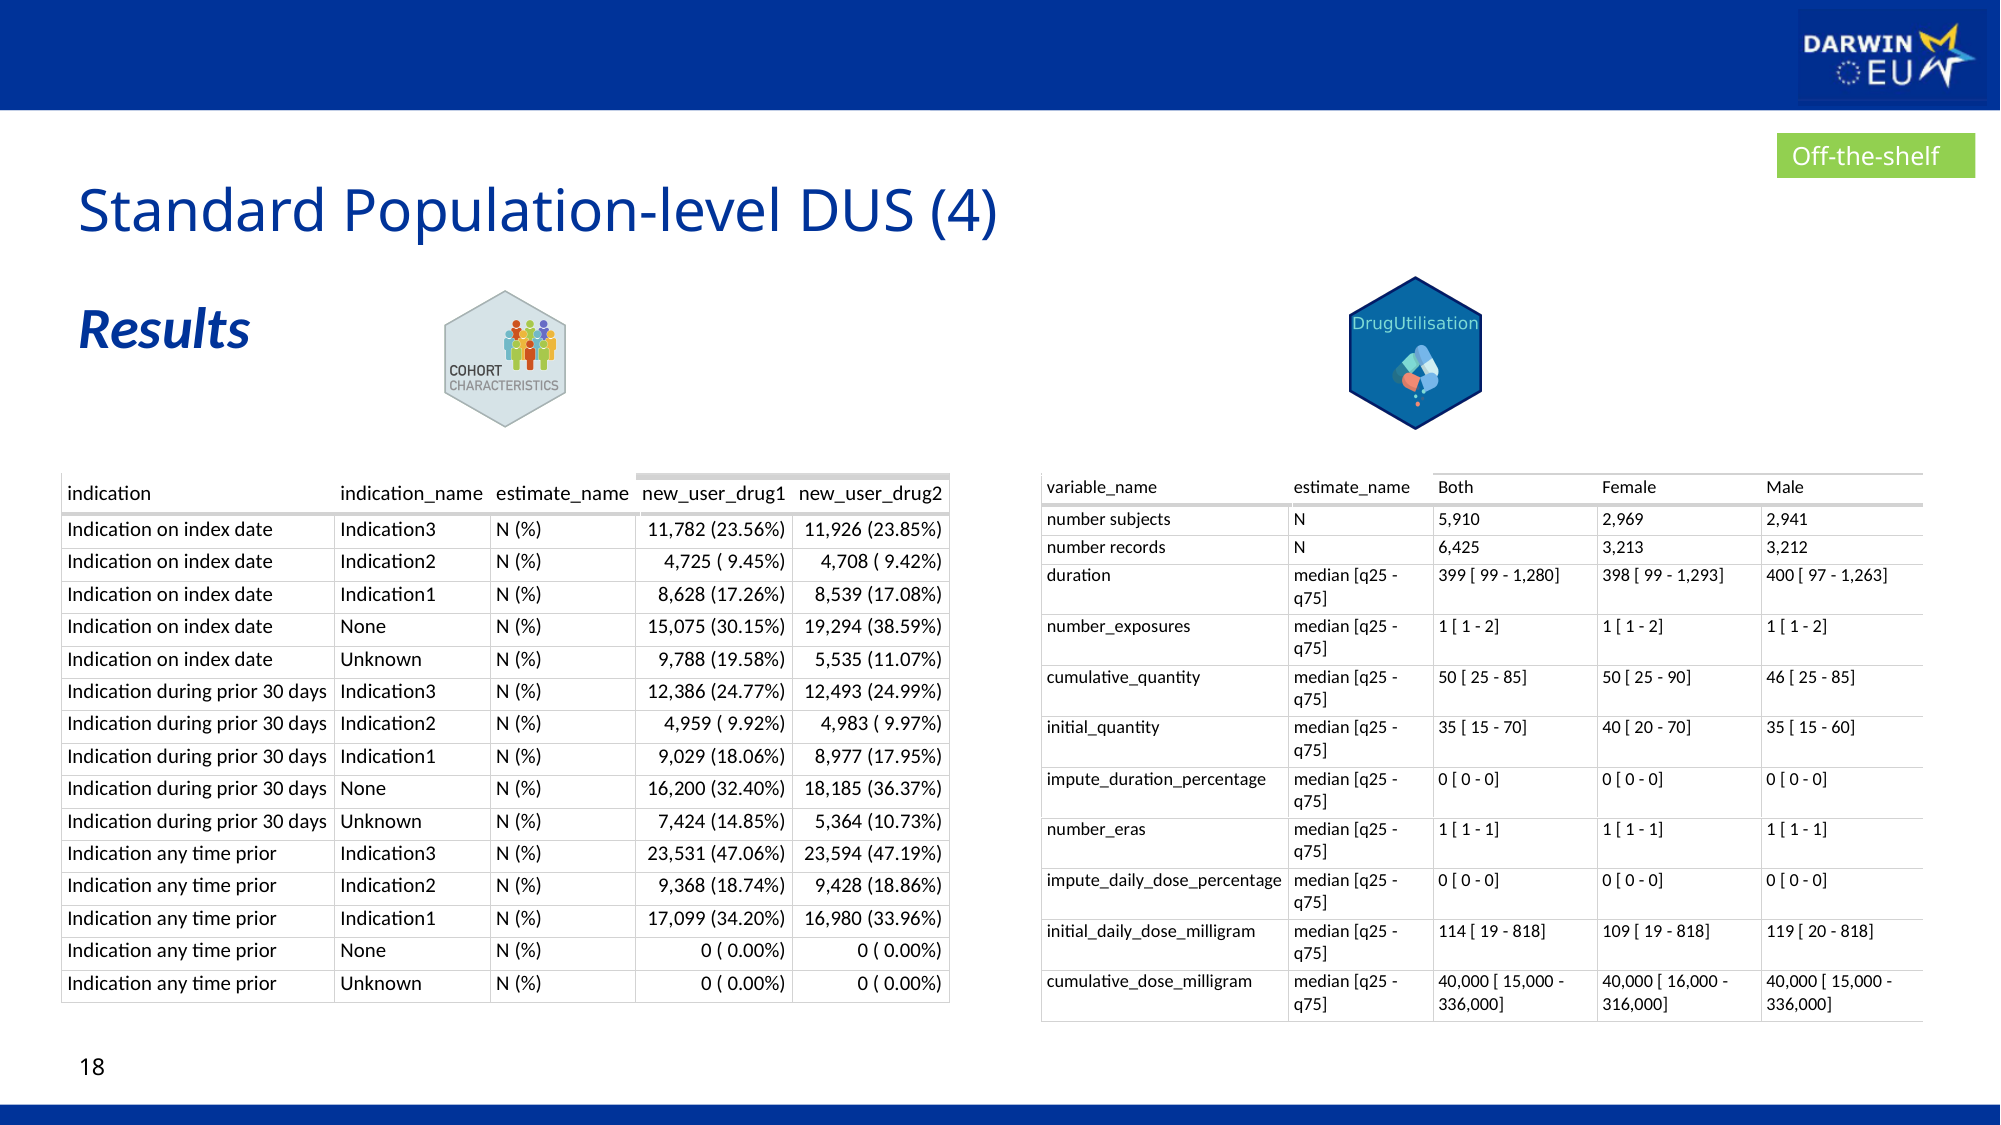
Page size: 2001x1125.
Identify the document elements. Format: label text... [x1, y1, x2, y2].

picture [437, 286, 572, 431]
list Results [78, 290, 1870, 940]
text_box Off-the-shelf [1777, 133, 1976, 178]
title Standard Population-level DUS (4) [78, 168, 1921, 247]
picture [0, 473, 1008, 1051]
picture [1040, 473, 1924, 1028]
picture [1798, 9, 1987, 106]
slide_number 18 [78, 1059, 147, 1091]
picture [1348, 275, 1483, 431]
